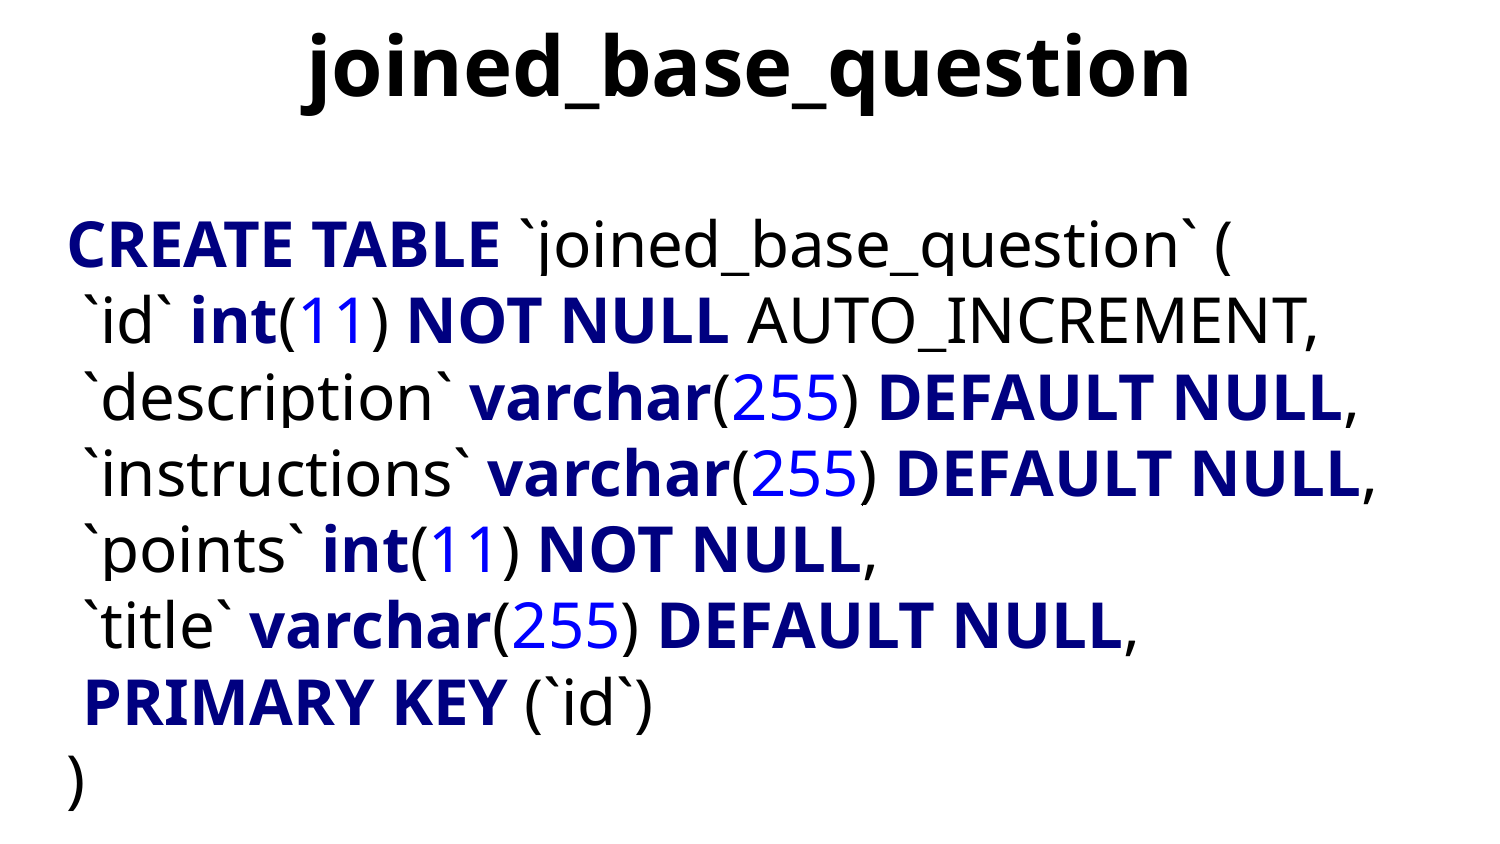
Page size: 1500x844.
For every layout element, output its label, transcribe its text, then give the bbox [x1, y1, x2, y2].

title joined_base_question [51, 0, 1449, 116]
list CREATE TABLE `joined_base_question` ( `id` int(11) NOT NULL AUTO_INCREMENT, `description` varchar(255) DEFAULT NULL, `instructions` varchar(255) DEFAULT NULL, `points` int(11) NOT NULL, `title` varchar(255) DEFAULT NULL, PRIMARY KEY (`id`) ) [51, 189, 1480, 830]
